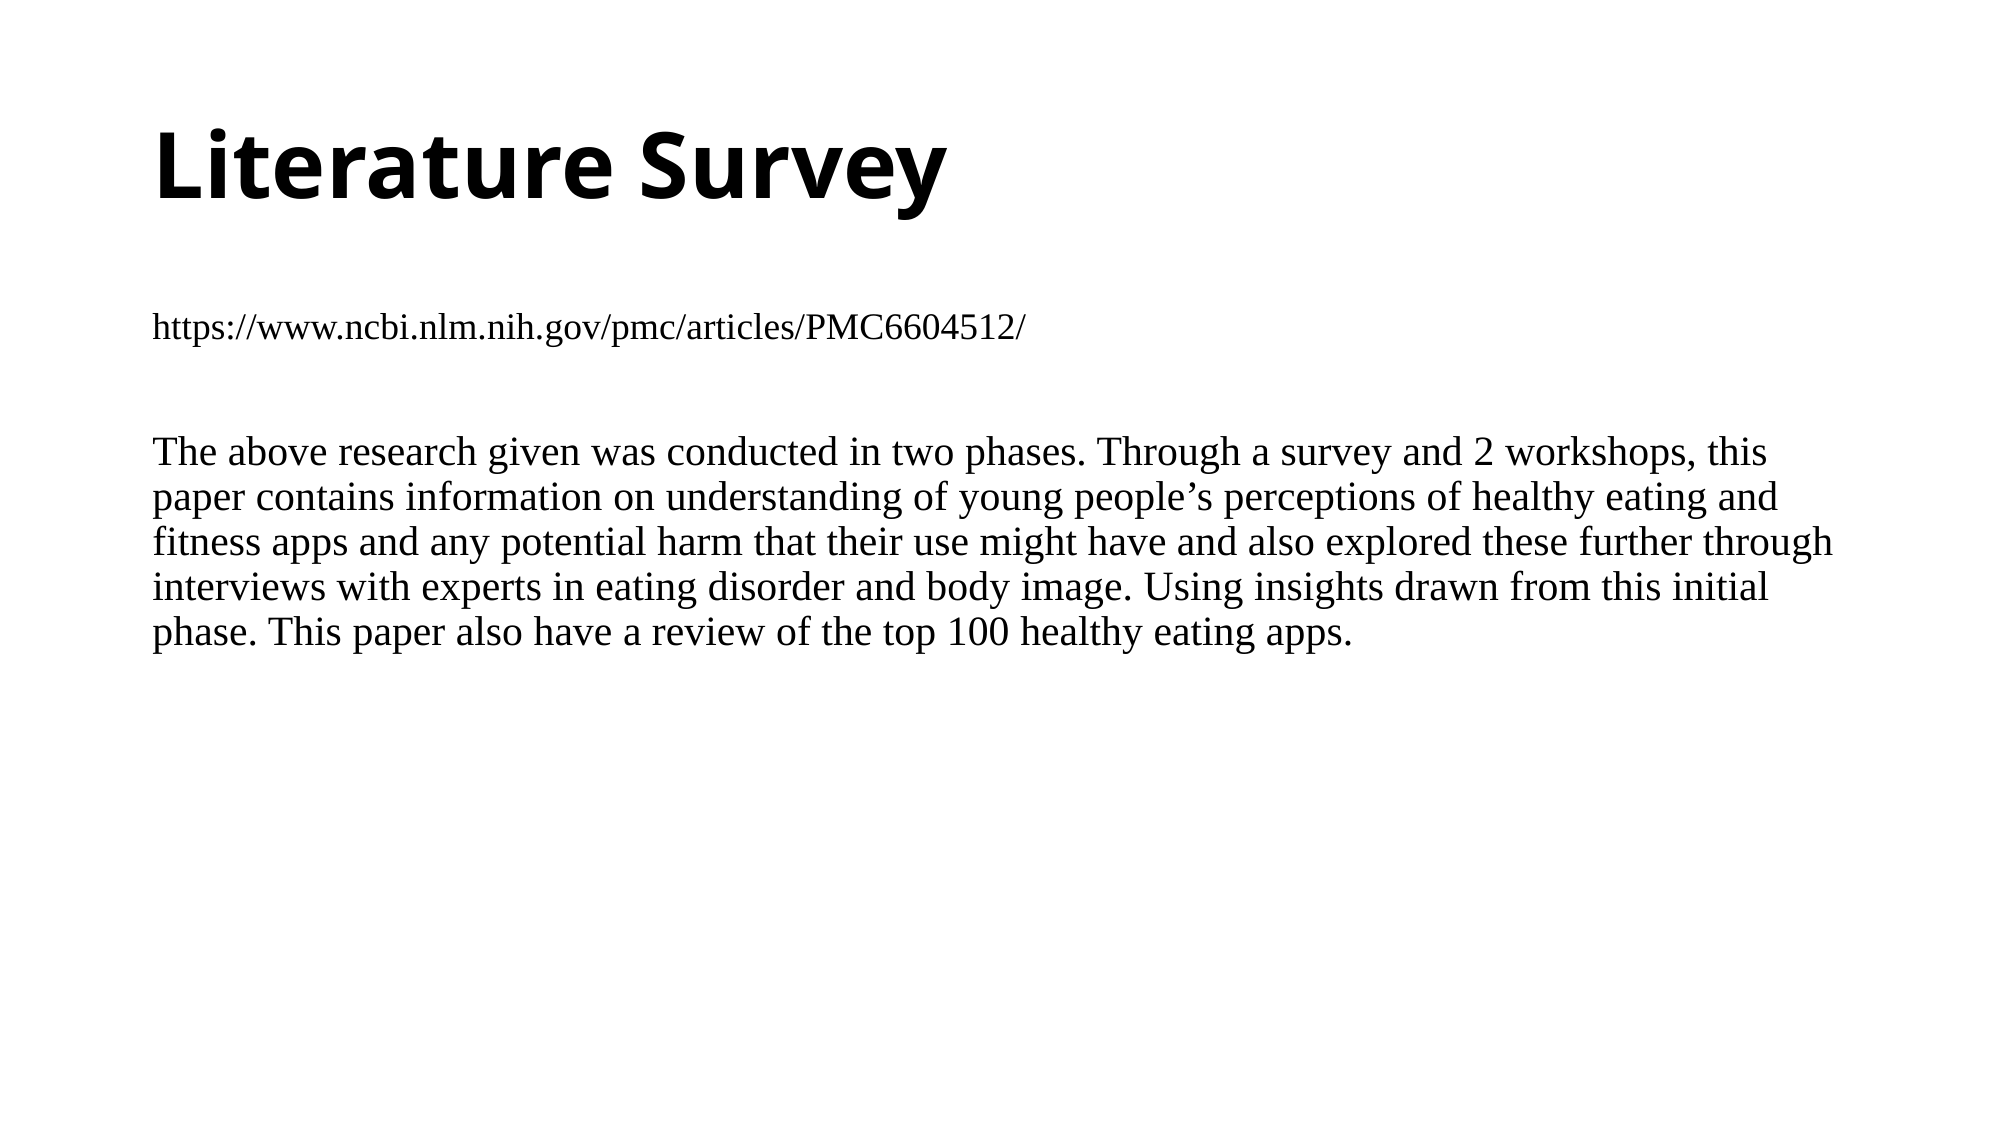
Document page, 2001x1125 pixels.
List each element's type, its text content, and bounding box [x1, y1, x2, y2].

title Literature Survey [137, 59, 1863, 278]
list https://www.ncbi.nlm.nih.gov/pmc/articles/PMC6604512/ The above research given was conducted in two phases. Through a survey and 2 workshops, this paper contains information on understanding of young people’s perceptions of healthy eating and fitness apps and any potential harm that their use might have and also explored these further through interviews with experts in eating disorder and body image. Using insights drawn from this initial phase. This paper also have a review of the top 100 healthy eating apps. [137, 299, 1863, 1014]
